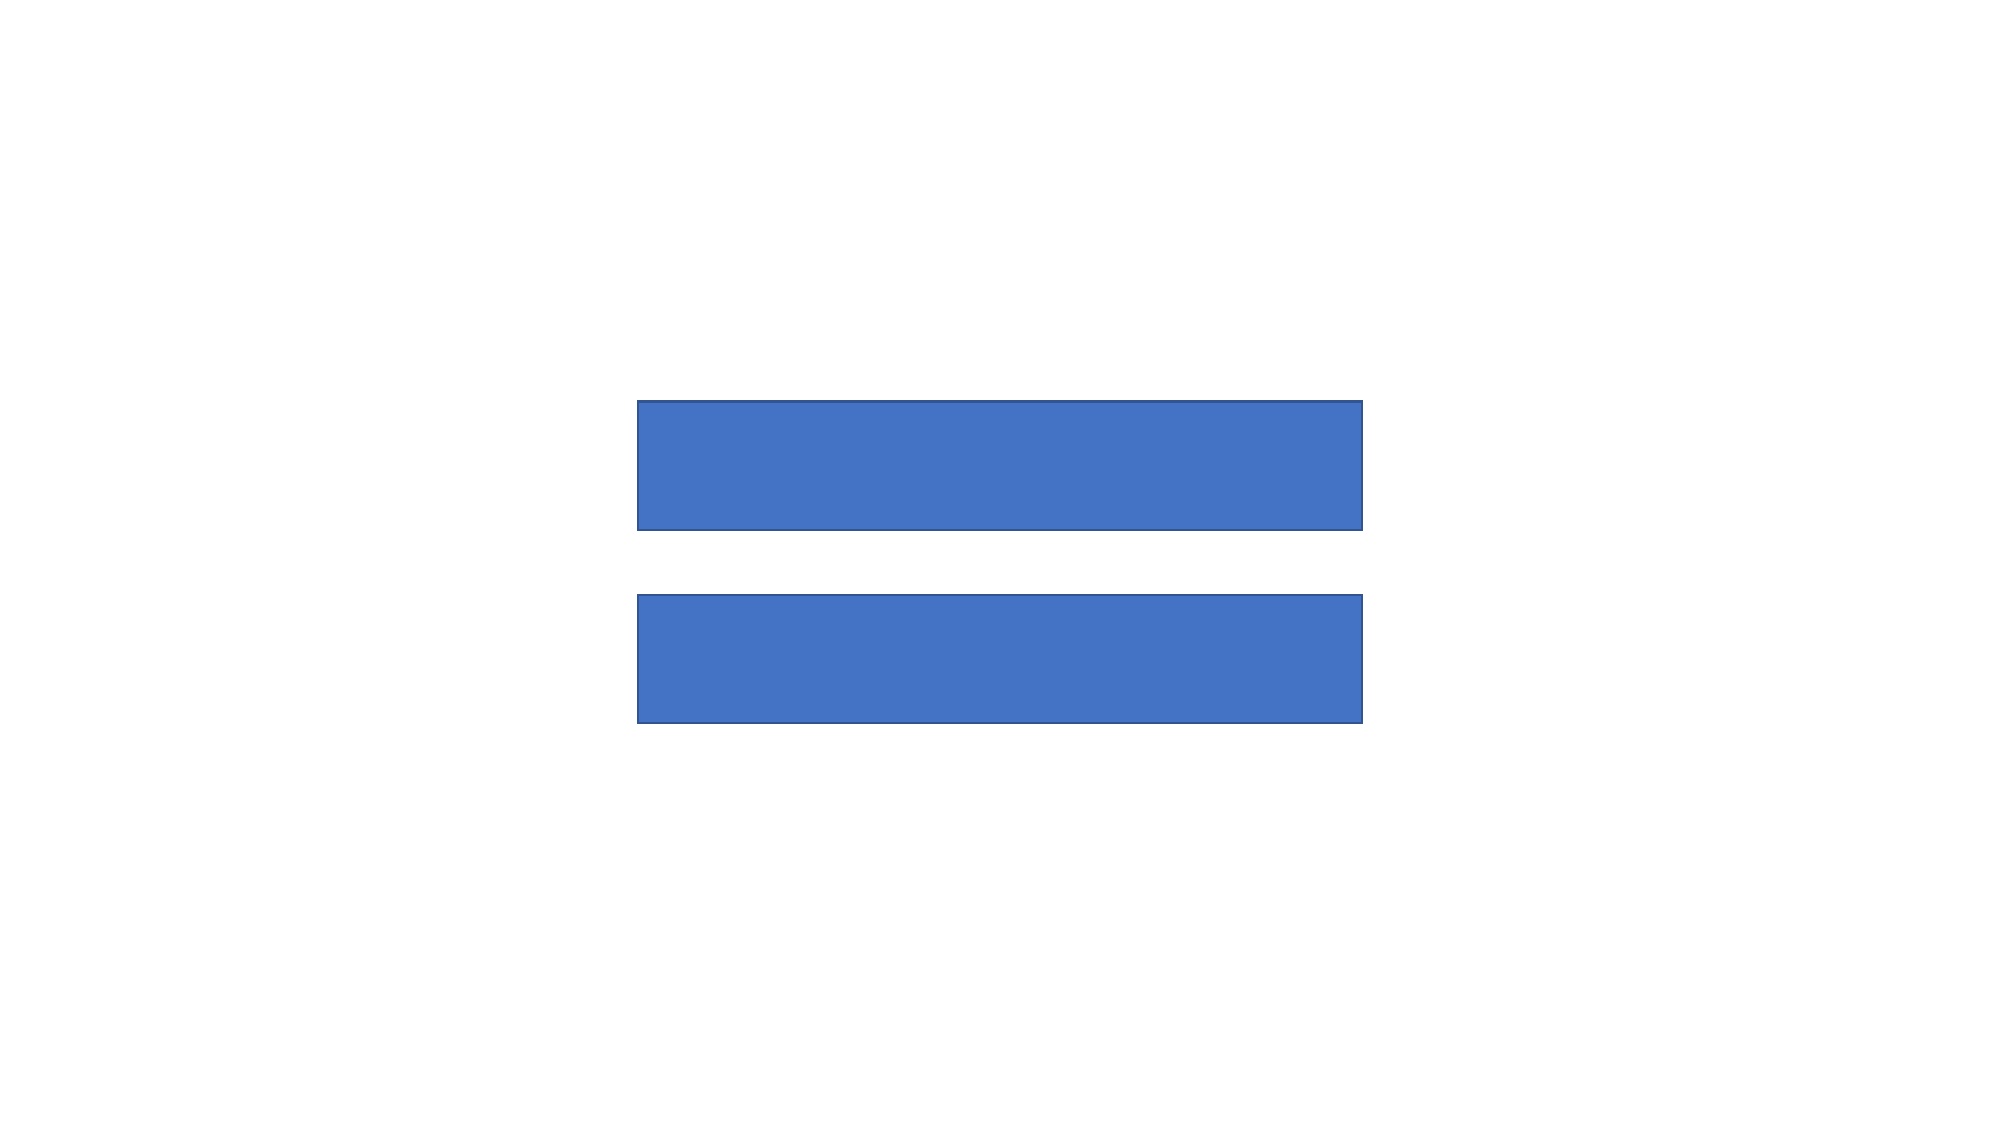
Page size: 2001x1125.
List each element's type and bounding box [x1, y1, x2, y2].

text_box [637, 400, 1363, 531]
text_box [637, 594, 1363, 724]
